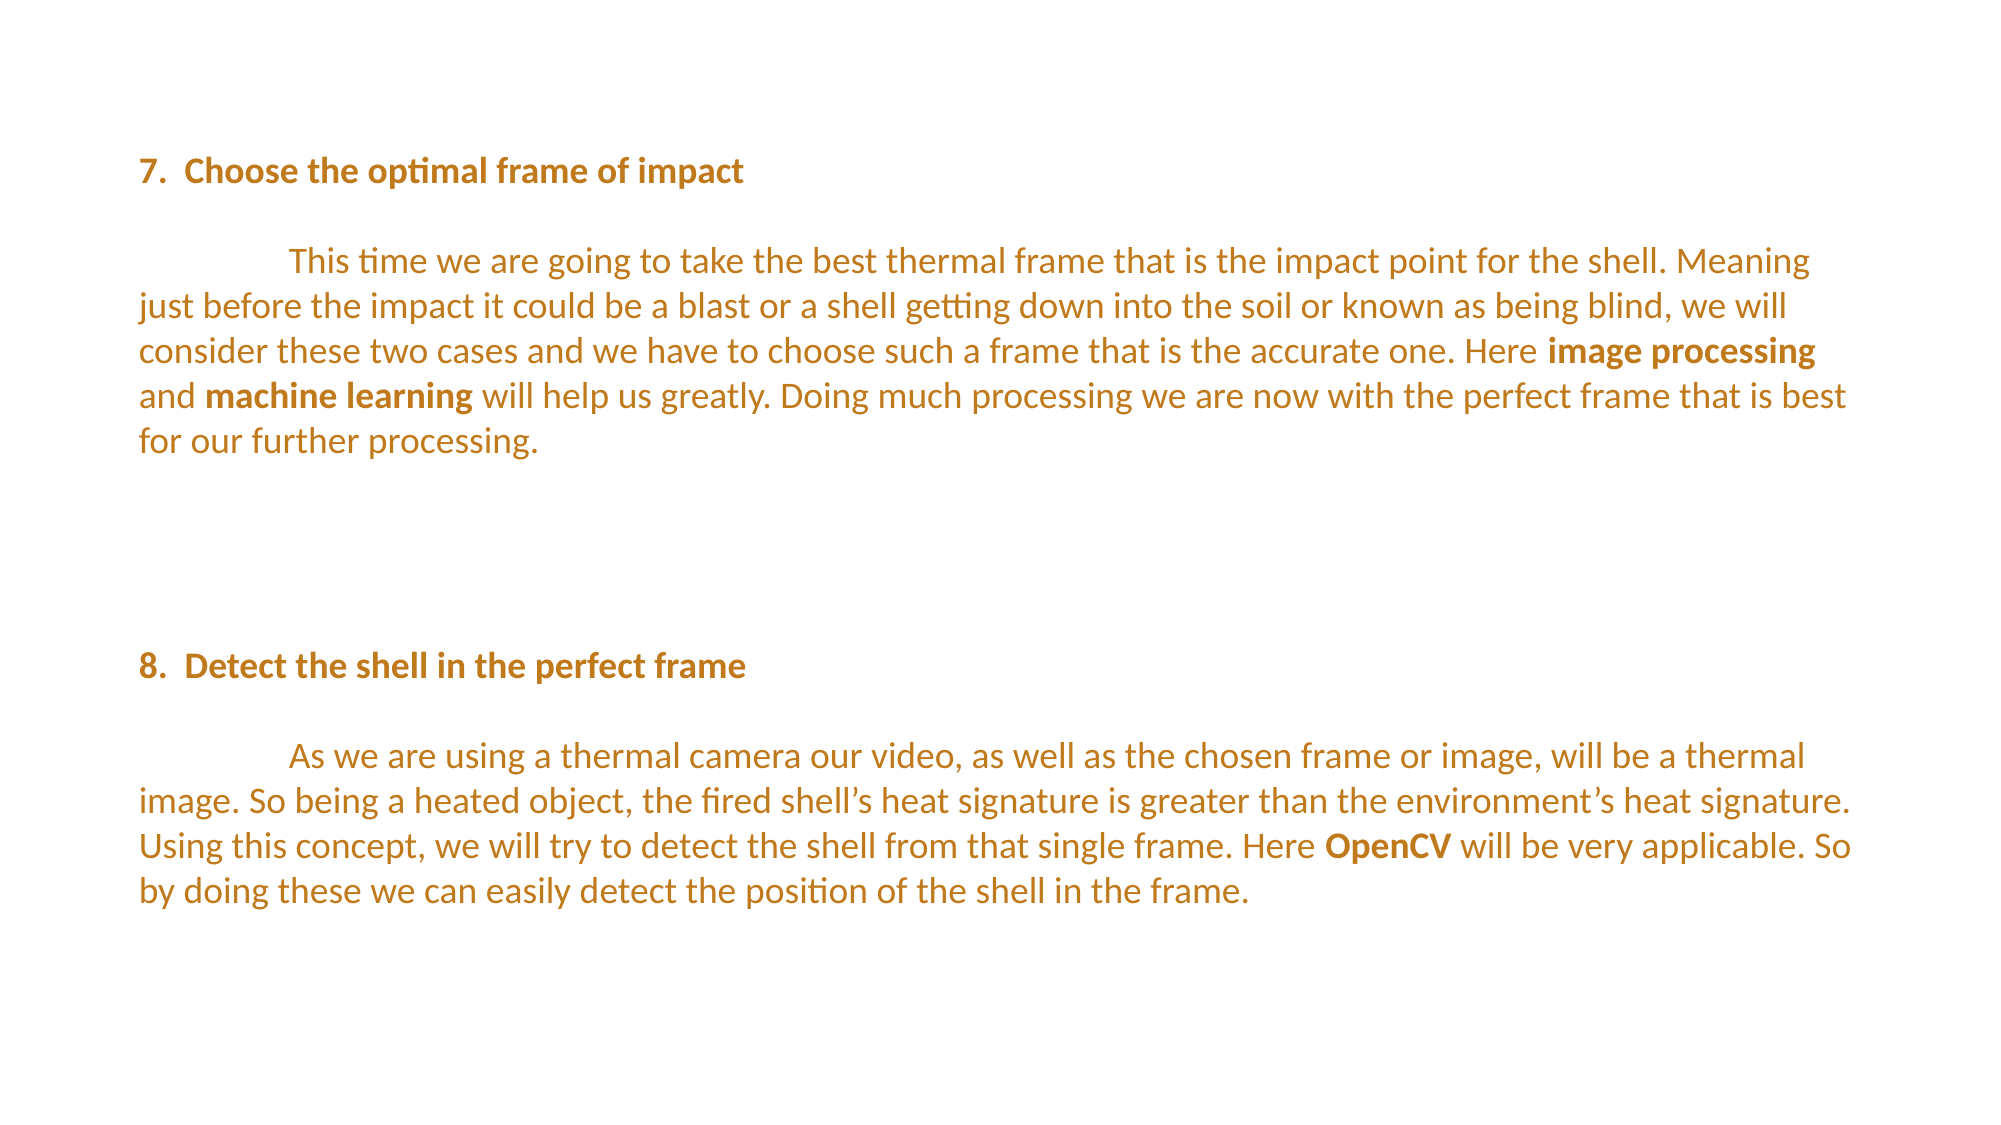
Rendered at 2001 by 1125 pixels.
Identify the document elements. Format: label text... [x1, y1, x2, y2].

text_box 7. Choose the optimal frame of impact This time we are going to take the best thermal frame that is the impact point for the shell. Meaning just before the impact it could be a blast or a shell getting down into the soil or known as being blind, we will consider these two cases and we have to choose such a frame that is the accurate one. Here image processing and machine learning will help us greatly. Doing much processing we are now with the perfect frame that is best for our further processing. 8. Detect the shell in the perfect frame As we are using a thermal camera our video, as well as the chosen frame or image, will be a thermal image. So being a heated object, the fired shell’s heat signature is greater than the environment’s heat signature. Using this concept, we will try to detect the shell from that single frame. Here OpenCV will be very applicable. So by doing these we can easily detect the position of the shell in the frame. [123, 138, 1883, 919]
